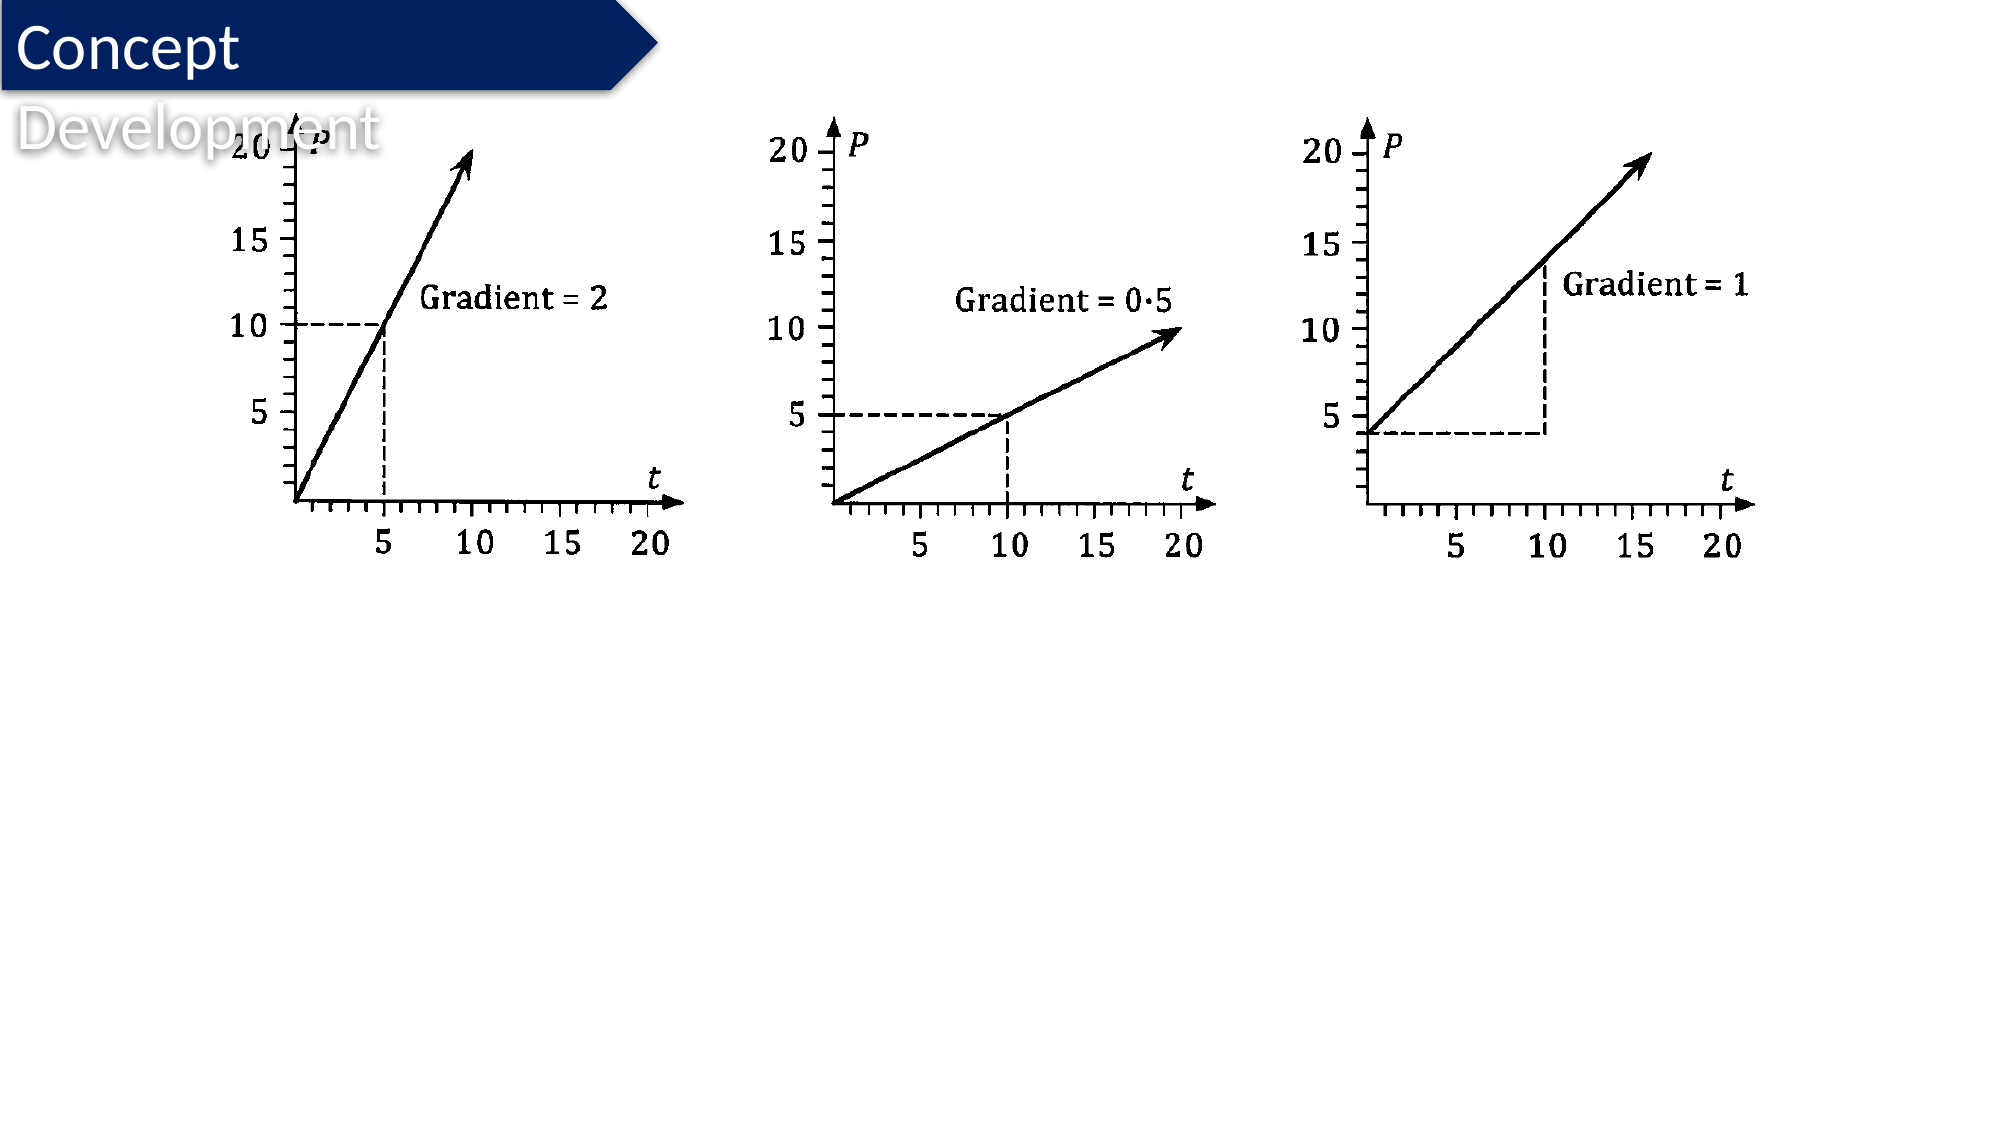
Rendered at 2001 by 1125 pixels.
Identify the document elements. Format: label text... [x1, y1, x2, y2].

text_box Concept Development [1, 0, 658, 91]
picture [208, 88, 1795, 693]
